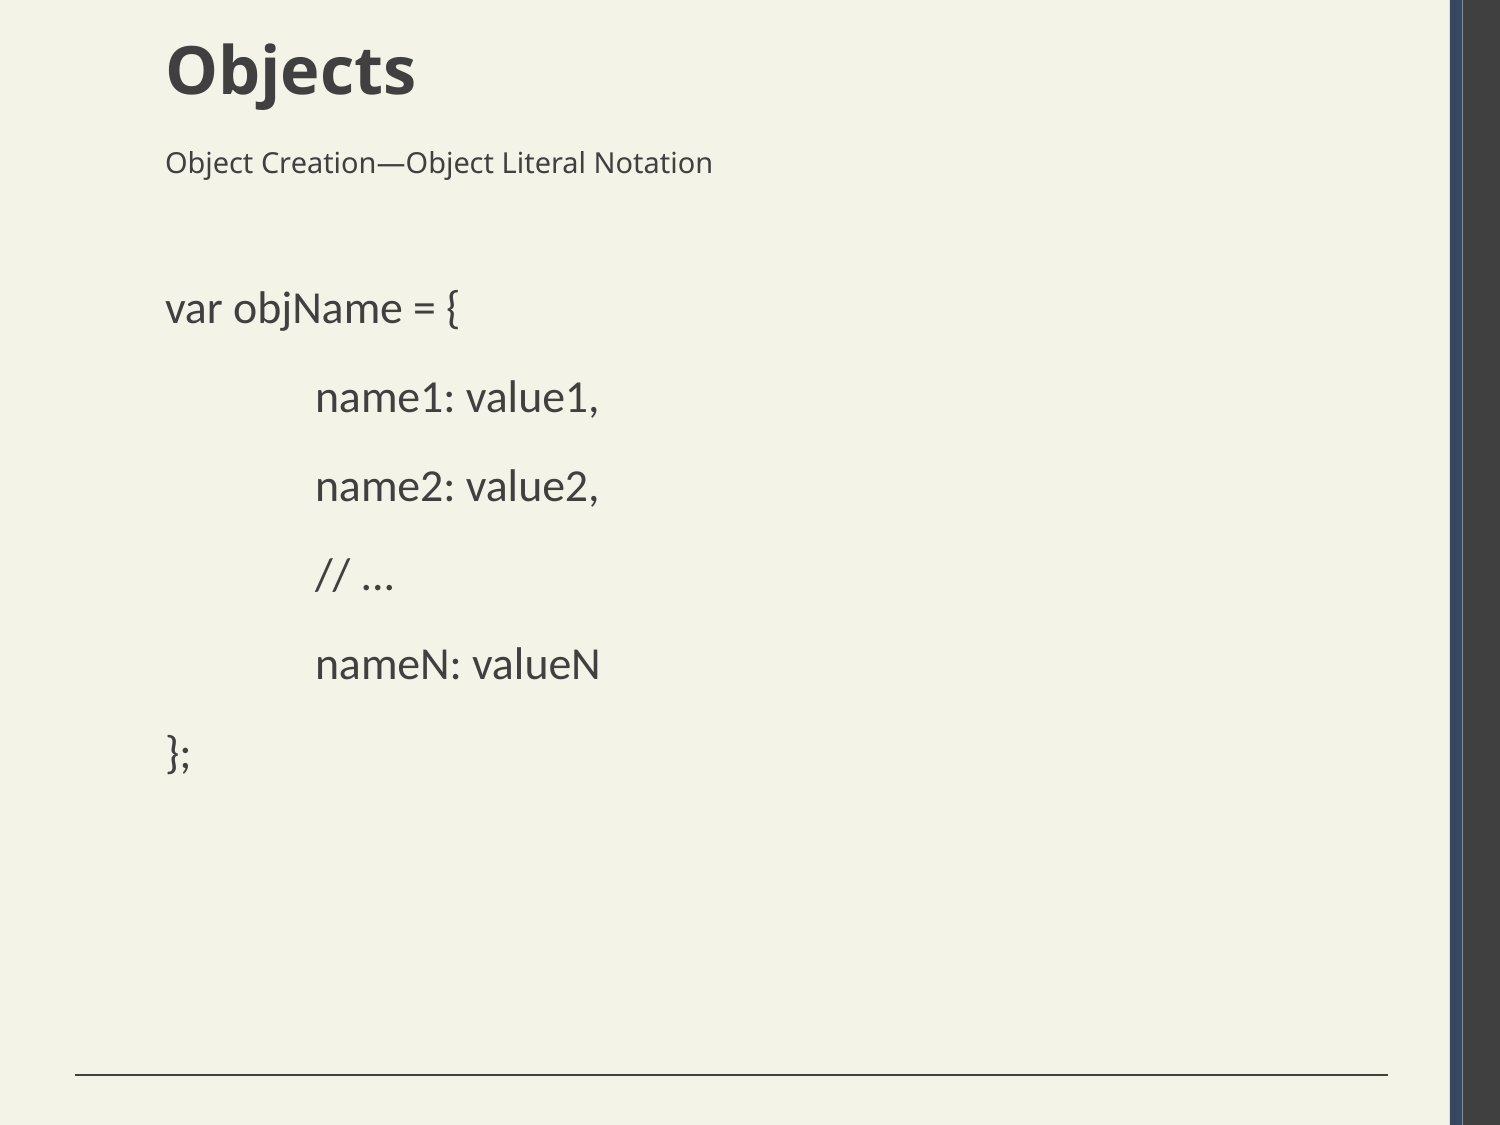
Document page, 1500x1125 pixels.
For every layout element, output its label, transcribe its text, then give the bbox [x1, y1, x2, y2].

list var objName = { name1: value1, name2: value2, // ... nameN: valueN }; [150, 270, 1200, 1013]
title Objects [150, 20, 1425, 188]
list Object Creation—Object Literal Notation [150, 137, 1200, 188]
